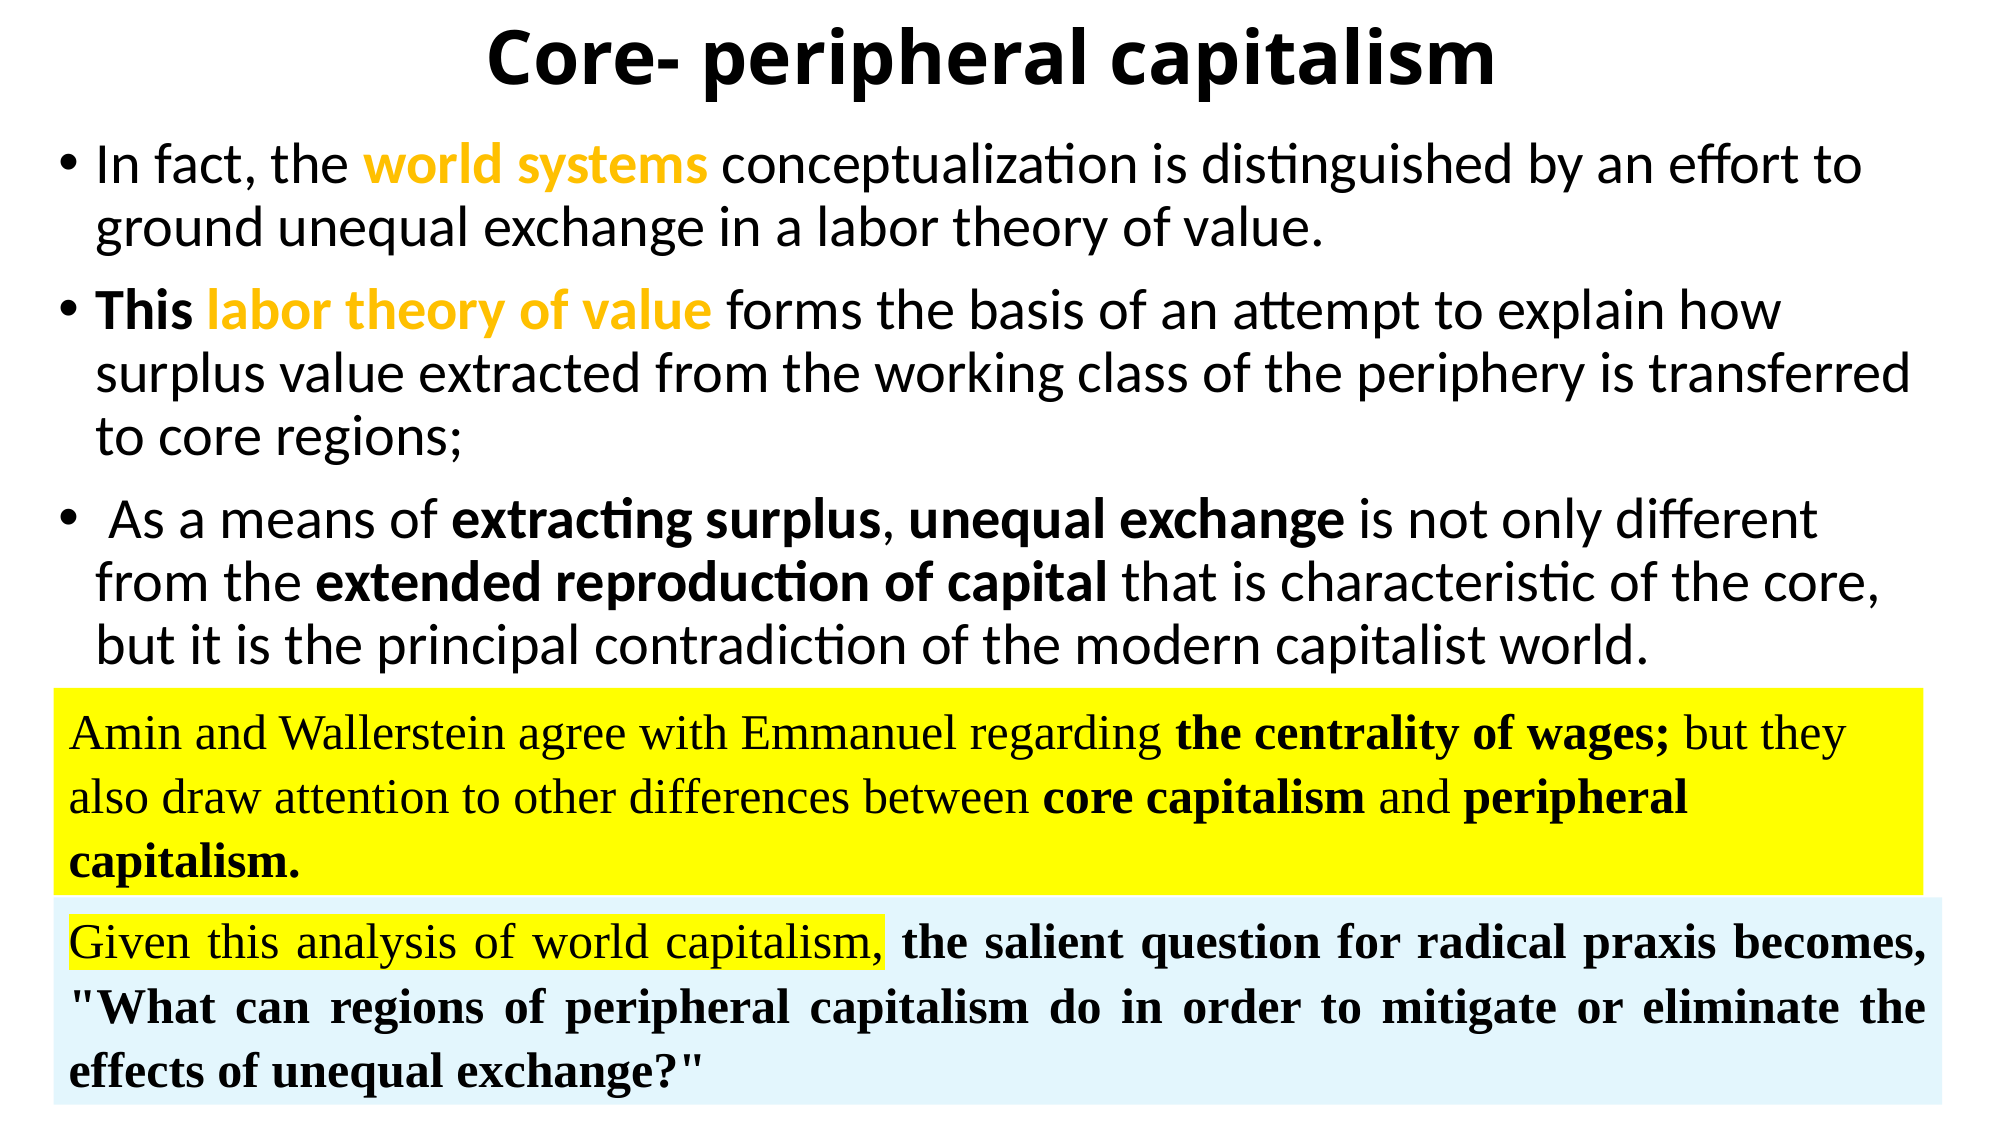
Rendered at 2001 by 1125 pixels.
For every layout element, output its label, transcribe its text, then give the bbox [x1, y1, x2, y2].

title Core- peripheral capitalism [0, 14, 1986, 107]
list In fact, the world systems conceptualization is distinguished by an effort to ground unequal exchange in a labor theory of value. This labor theory of value forms the basis of an attempt to explain how surplus value extracted from the working class of the periphery is transferred to core regions; As a means of extracting surplus, unequal exchange is not only different from the extended reproduction of capital that is characteristic of the core, but it is the principal contradiction of the modern capitalist world. [43, 125, 1943, 688]
text_box Given this analysis of world capitalism, the salient question for radical praxis becomes, "What can regions of peripheral capitalism do in order to mitigate or eliminate the effects of unequal exchange?" [53, 897, 1943, 1105]
text_box Amin and Wallerstein agree with Emmanuel regarding the centrality of wages; but they also draw attention to other differences between core capitalism and peripheral capitalism. [53, 687, 1924, 896]
